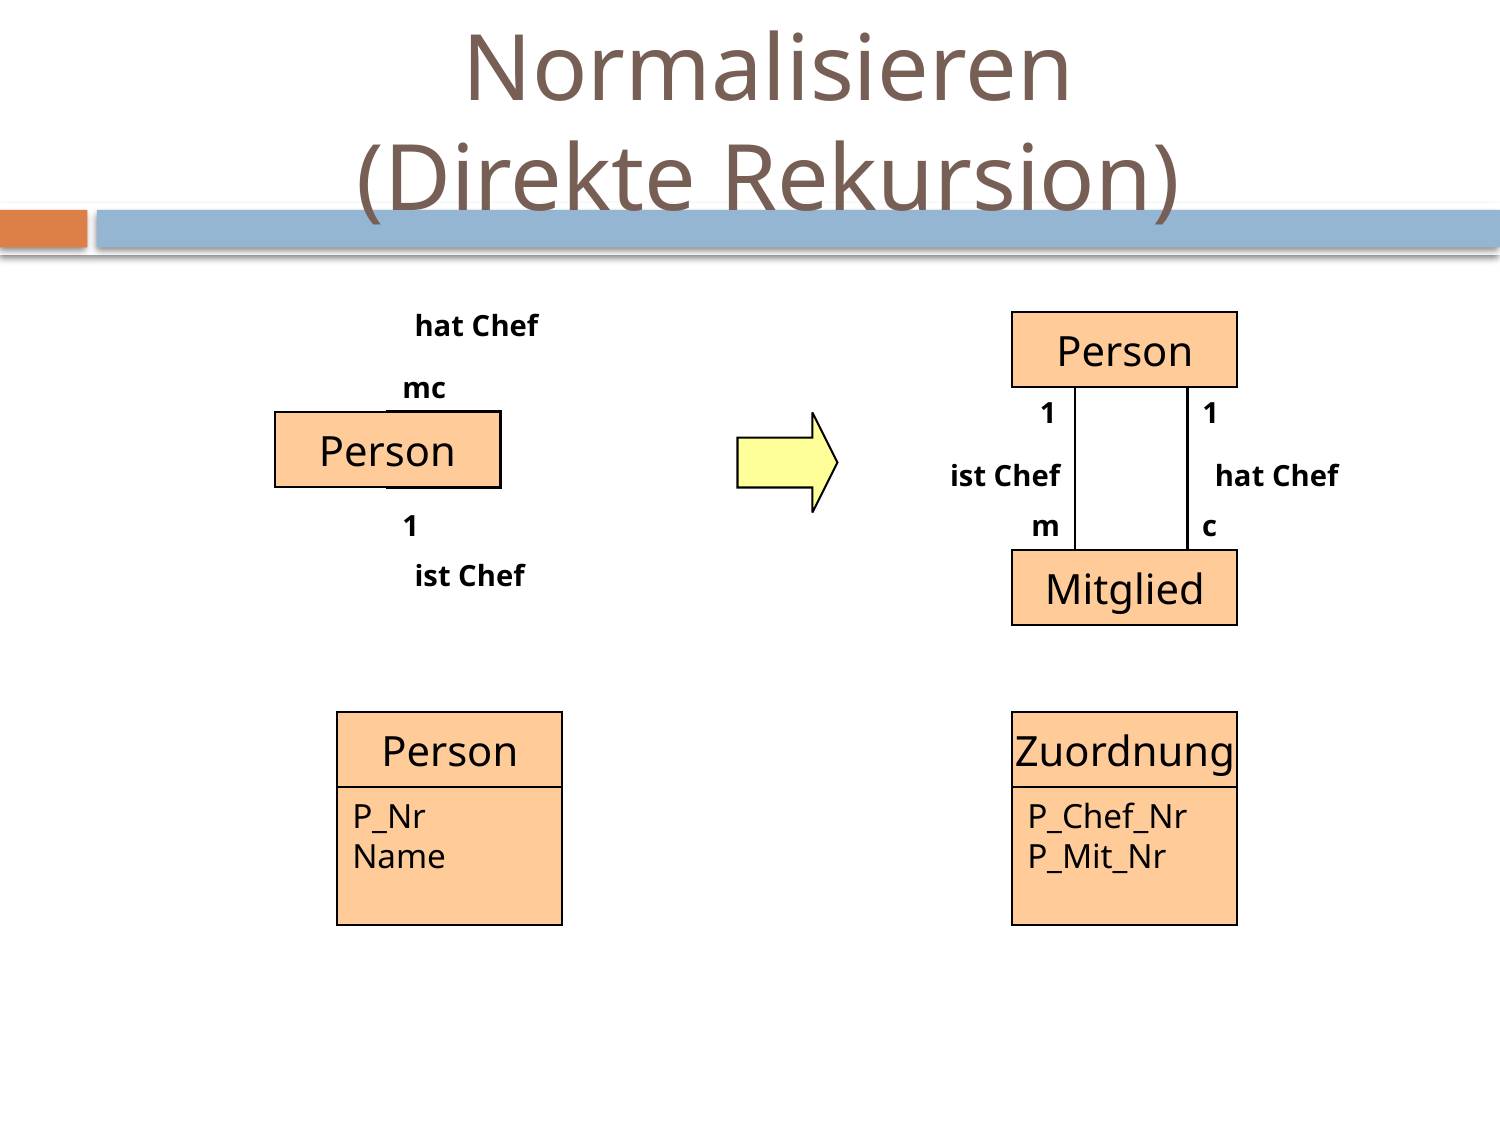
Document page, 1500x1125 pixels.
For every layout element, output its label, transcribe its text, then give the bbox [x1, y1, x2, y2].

text_box hat Chef [1199, 449, 1363, 500]
text_box m [987, 500, 1074, 550]
text_box Person [274, 412, 499, 488]
text_box Person [337, 712, 563, 787]
text_box ist Chef [399, 549, 563, 600]
text_box P_Nr Name [337, 787, 563, 925]
text_box Zuordnung [1012, 712, 1238, 787]
text_box 1 [387, 499, 463, 550]
text_box [351, 451, 423, 456]
text_box c [1189, 499, 1263, 550]
text_box 1 [1025, 387, 1075, 438]
text_box 1 [1189, 387, 1238, 438]
text_box [737, 412, 838, 513]
text_box hat Chef [399, 299, 563, 350]
text_box ist Chef [912, 449, 1075, 500]
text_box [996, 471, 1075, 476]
text_box mc [387, 362, 463, 411]
title Normalisieren (Direkte Rekursion) [99, 37, 1438, 200]
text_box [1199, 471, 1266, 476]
text_box Mitglied [1012, 549, 1238, 625]
text_box P_Chef_Nr P_Mit_Nr [1012, 787, 1238, 925]
text_box Person [1012, 312, 1238, 388]
